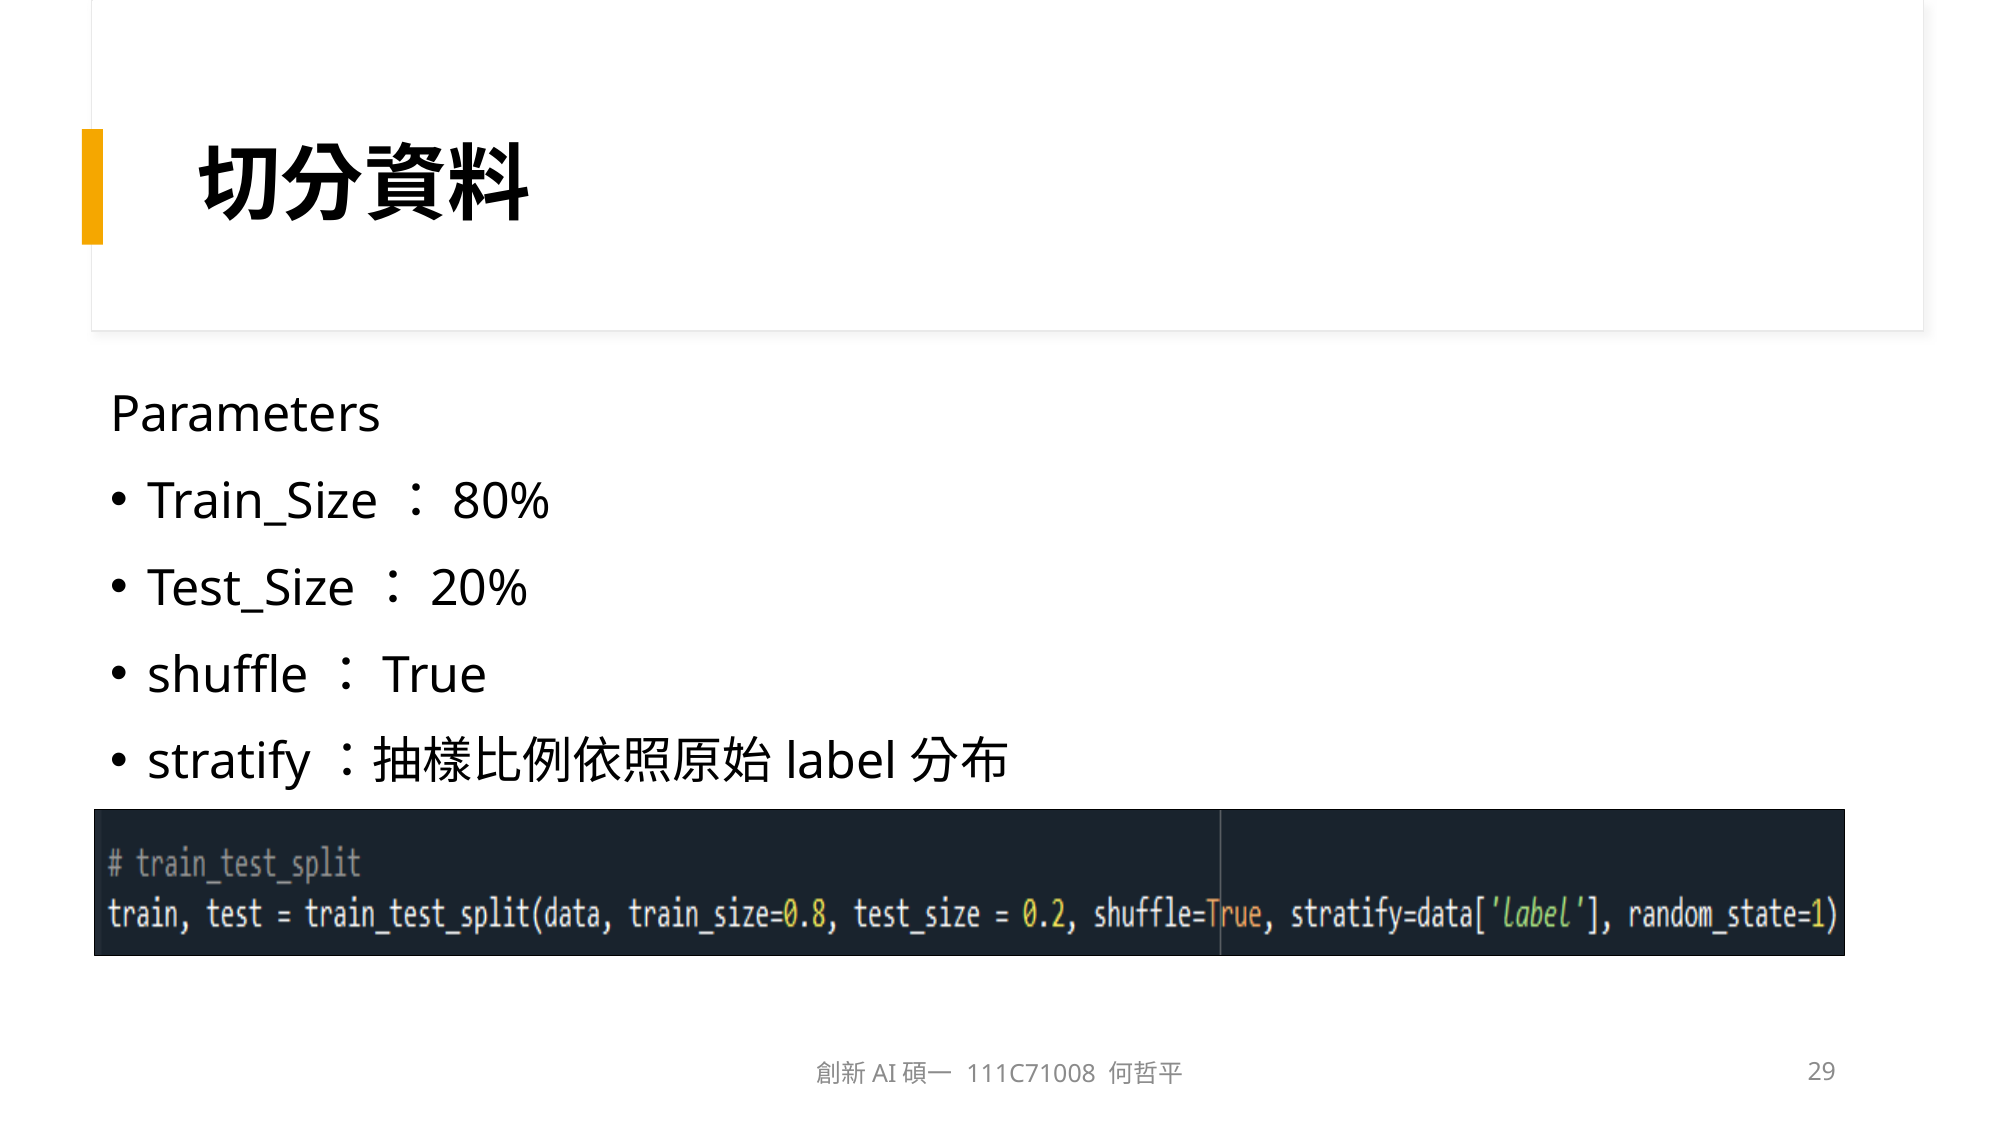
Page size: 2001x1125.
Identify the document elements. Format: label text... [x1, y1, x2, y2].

slide_number 29 [1401, 1042, 1851, 1103]
list Parameters Train_Size：80% Test_Size：20% shuffle：True stratify：抽樣比例依照原始label分布 [94, 368, 1851, 1013]
picture [94, 809, 1844, 955]
footer 創新AI碩一 111C71008 何哲平 [662, 1042, 1338, 1103]
title 切分資料 [183, 90, 1851, 284]
